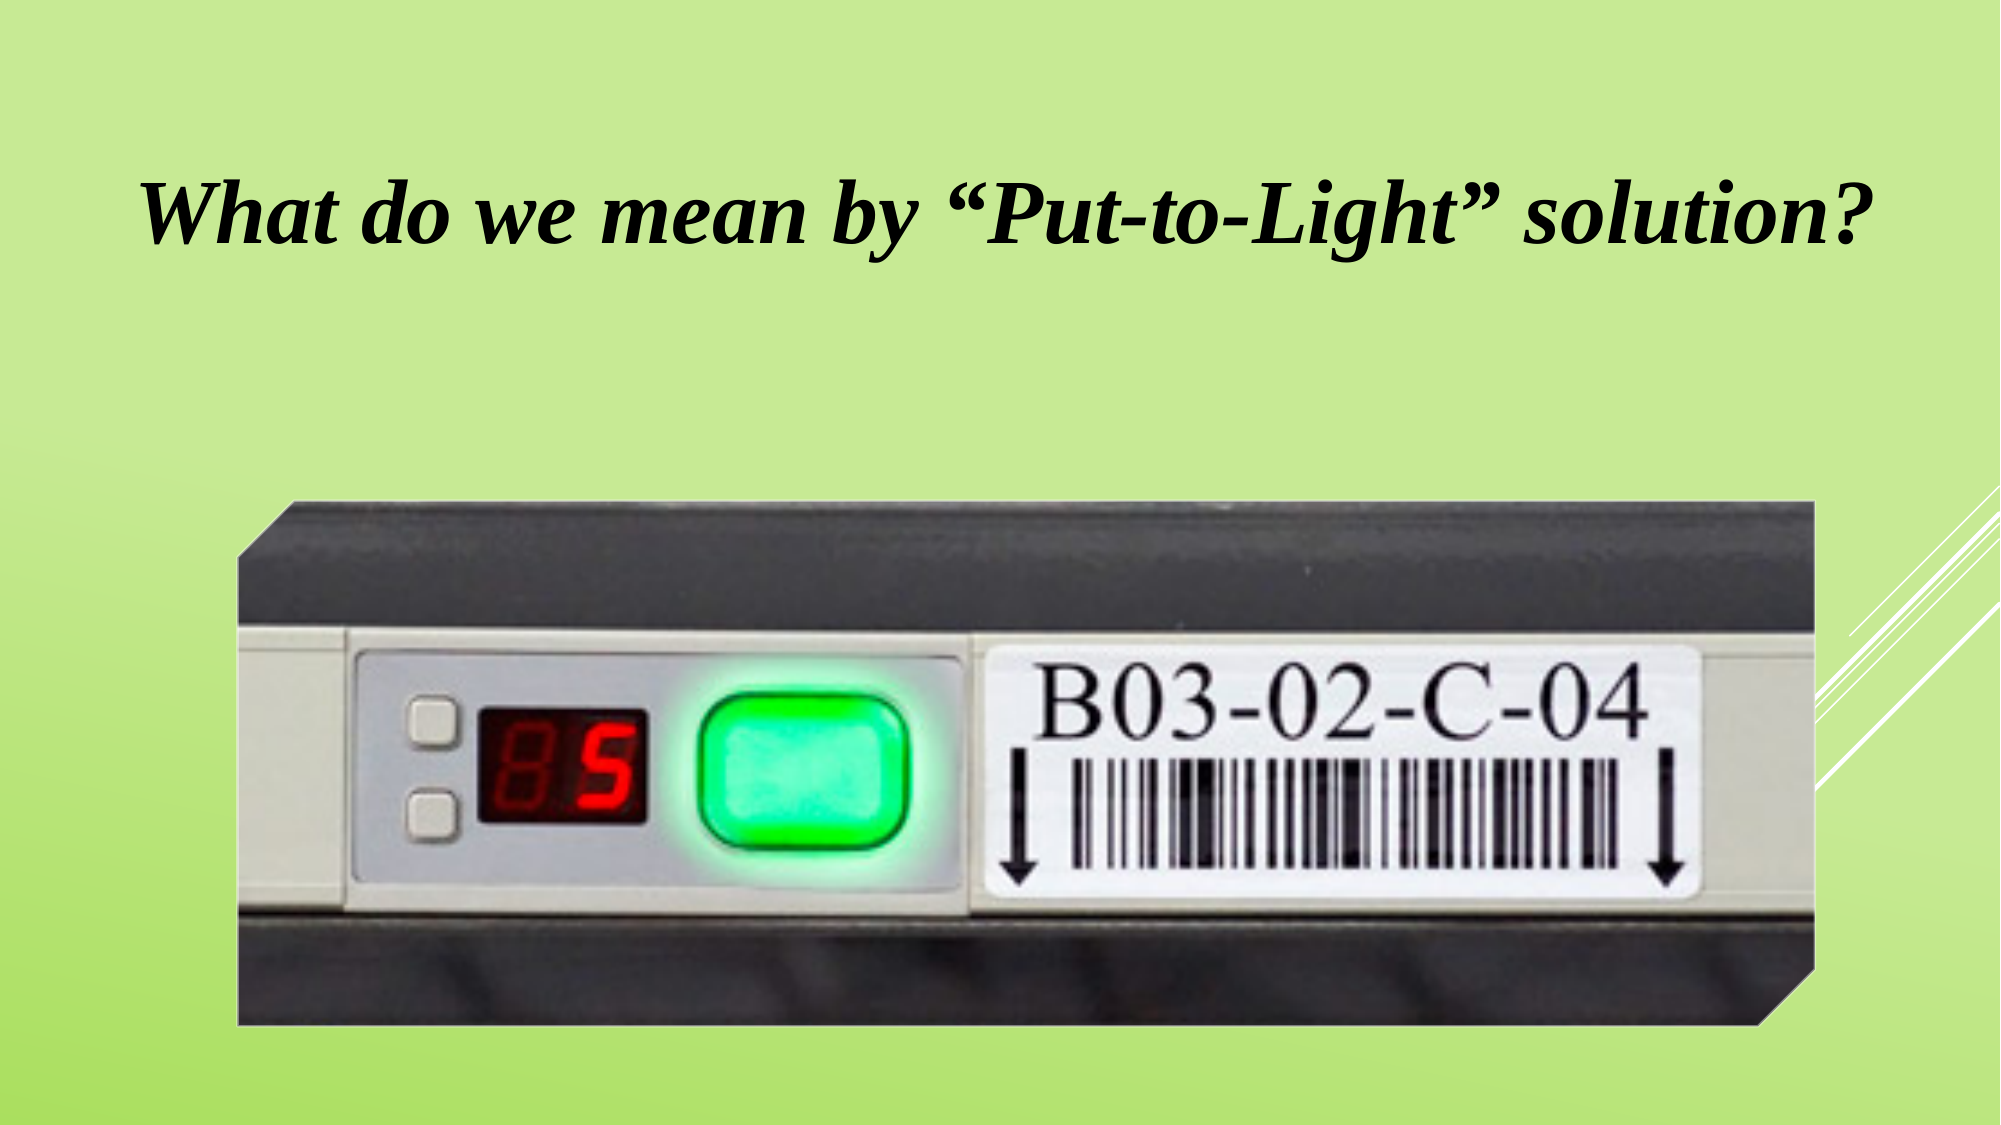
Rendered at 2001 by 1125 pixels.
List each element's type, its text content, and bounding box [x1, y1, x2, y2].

list What do we mean by “Put-to-Light” solution? [119, 143, 1933, 372]
picture [237, 500, 1816, 1027]
